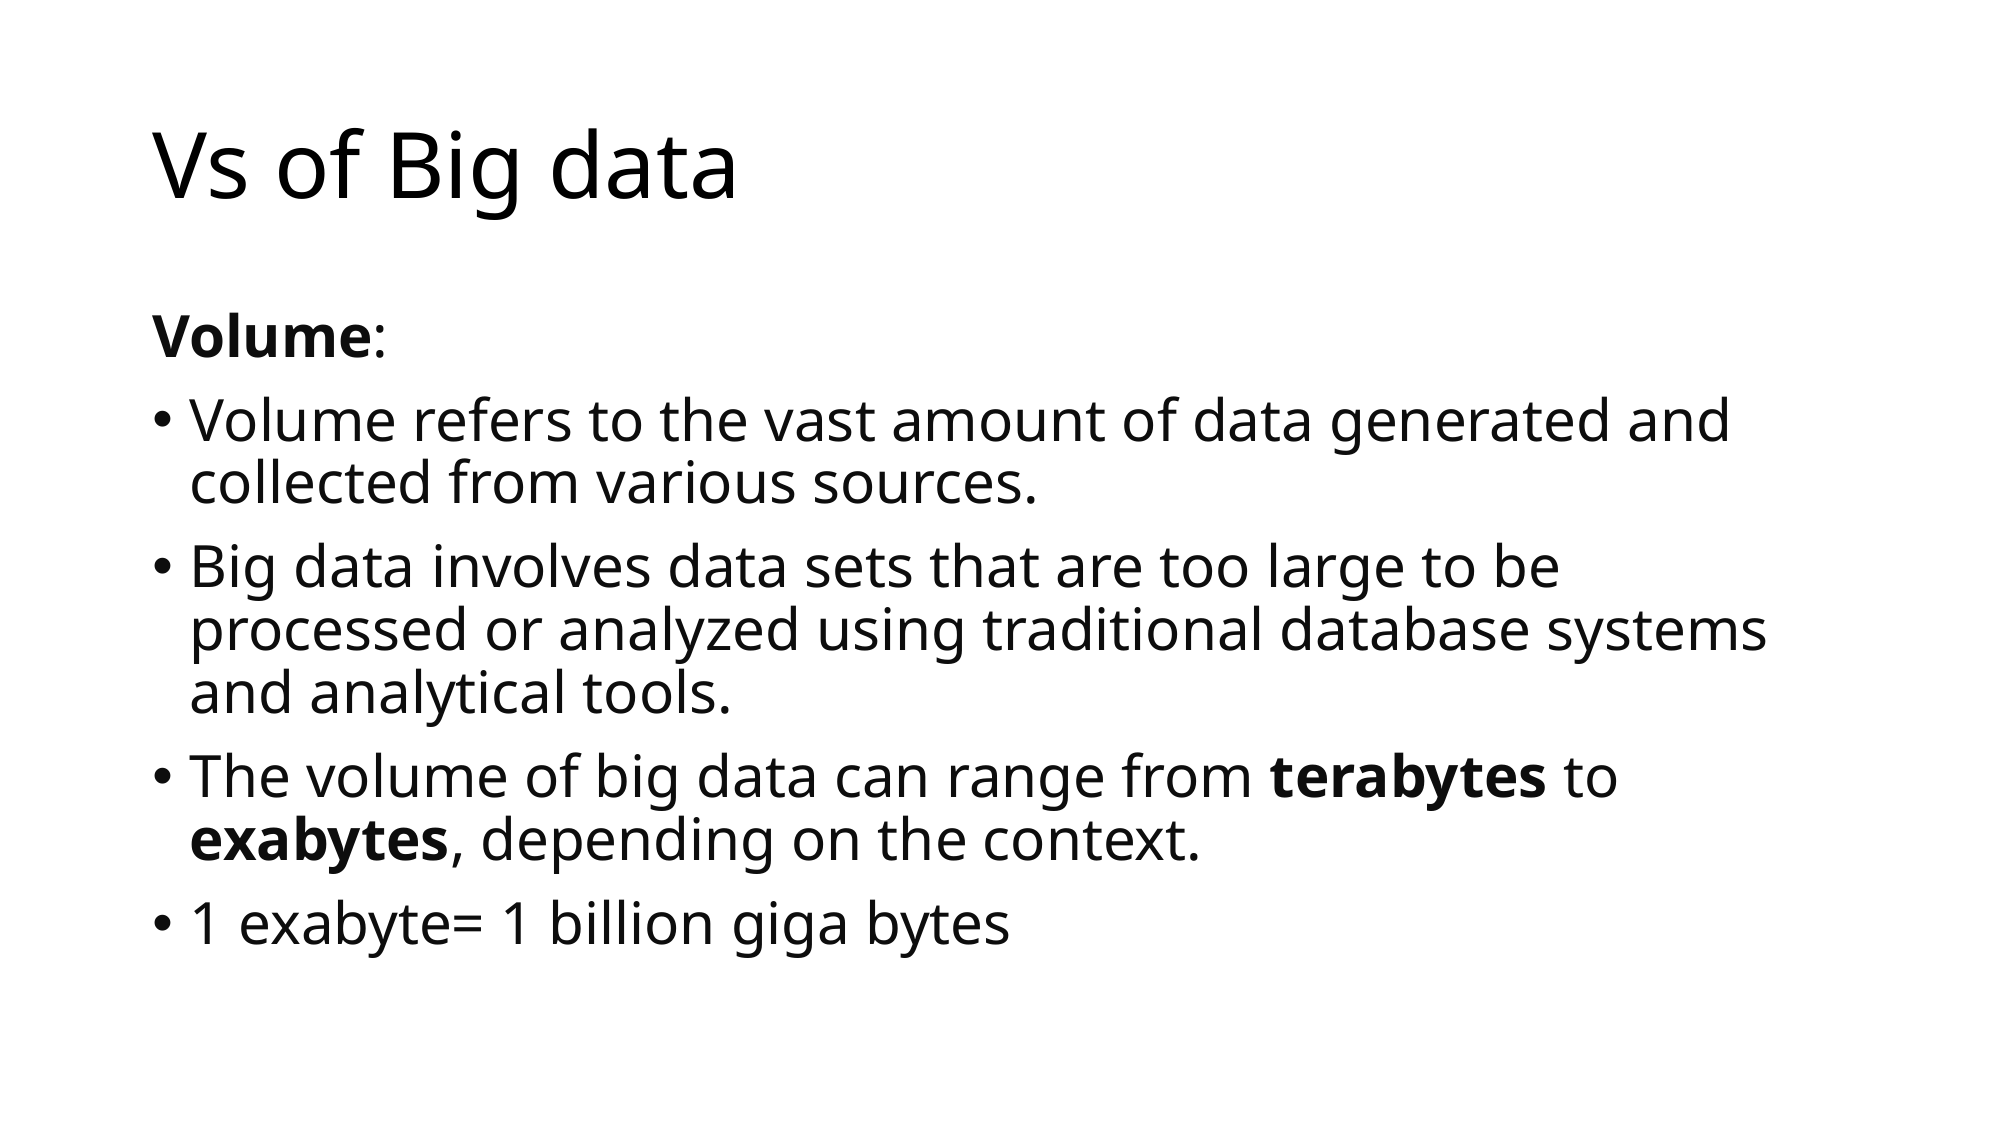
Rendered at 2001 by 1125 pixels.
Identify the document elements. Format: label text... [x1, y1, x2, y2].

title Vs of Big data [137, 59, 1863, 278]
list Volume: Volume refers to the vast amount of data generated and collected from various sources. Big data involves data sets that are too large to be processed or analyzed using traditional database systems and analytical tools. The volume of big data can range from terabytes to exabytes, depending on the context. 1 exabyte= 1 billion giga bytes [137, 299, 1863, 1014]
